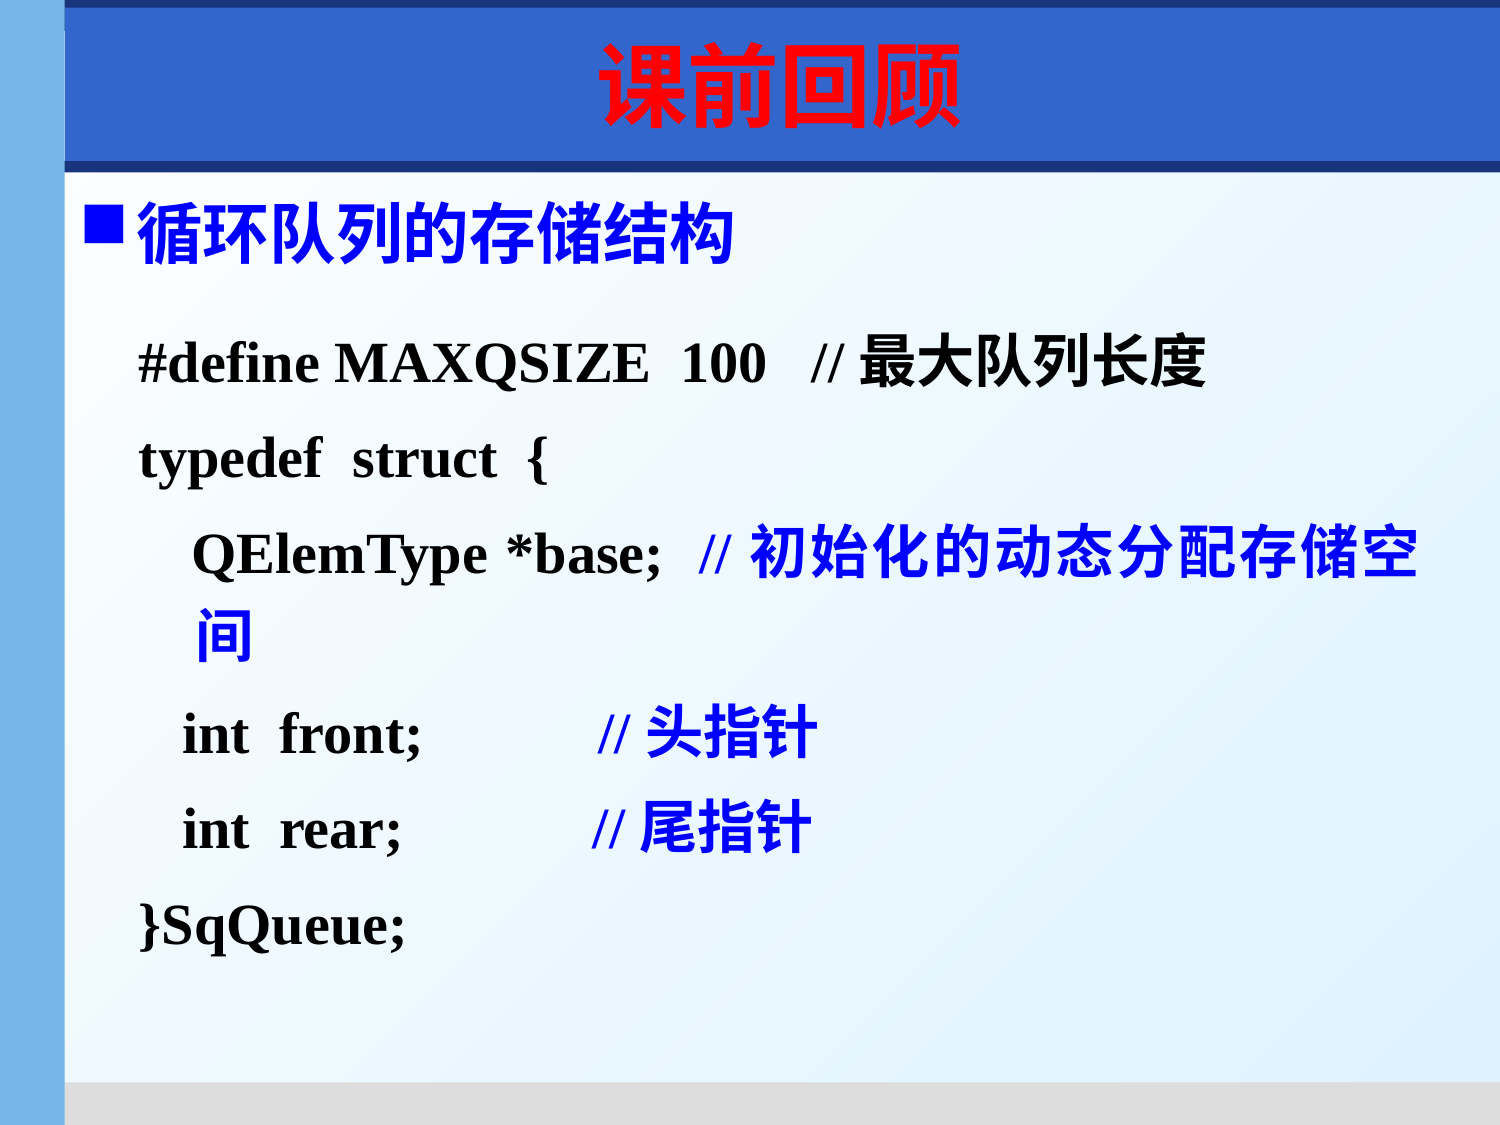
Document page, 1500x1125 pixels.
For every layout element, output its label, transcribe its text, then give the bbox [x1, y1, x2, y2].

list 循环队列的存储结构 [64, 184, 1471, 1071]
title 课前回顾 [88, 19, 1471, 149]
text_box #define MAXQSIZE 100 //最大队列长度 typedef struct { QElemType *base; //初始化的动态分配存储空间 int front; //头指针 int rear; //尾指针 }SqQueue; [123, 302, 1435, 964]
